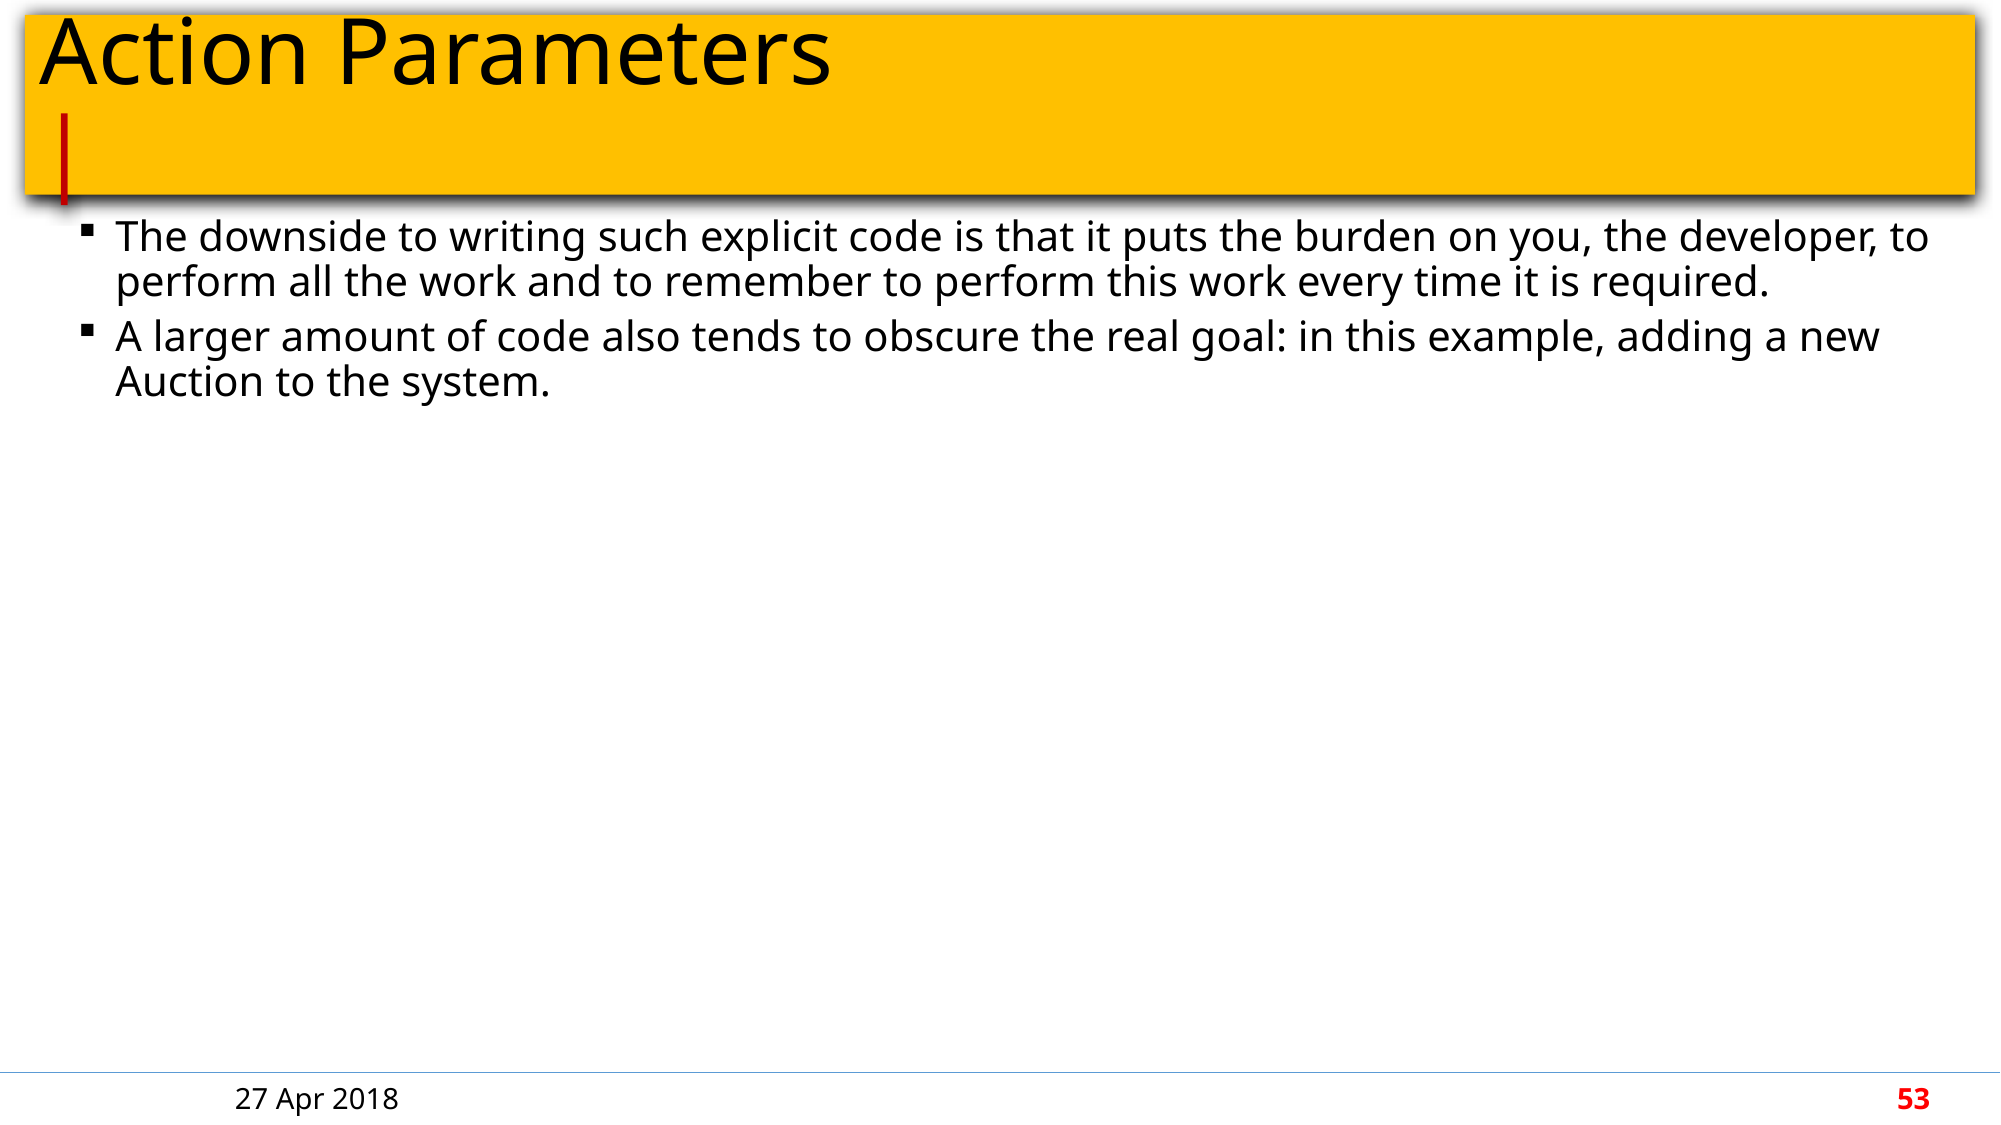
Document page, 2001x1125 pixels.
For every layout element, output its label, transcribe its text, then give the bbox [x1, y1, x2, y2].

list The downside to writing such explicit code is that it puts the burden on you, the developer, to perform all the work and to remember to perform this work every time it is required. A larger amount of code also tends to obscure the real goal: in this example, adding a new Auction to the system. [24, 208, 1975, 1063]
title Action Parameters | [24, 14, 1975, 195]
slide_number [220, 1072, 671, 1115]
slide_number 53 [1495, 1072, 1946, 1115]
